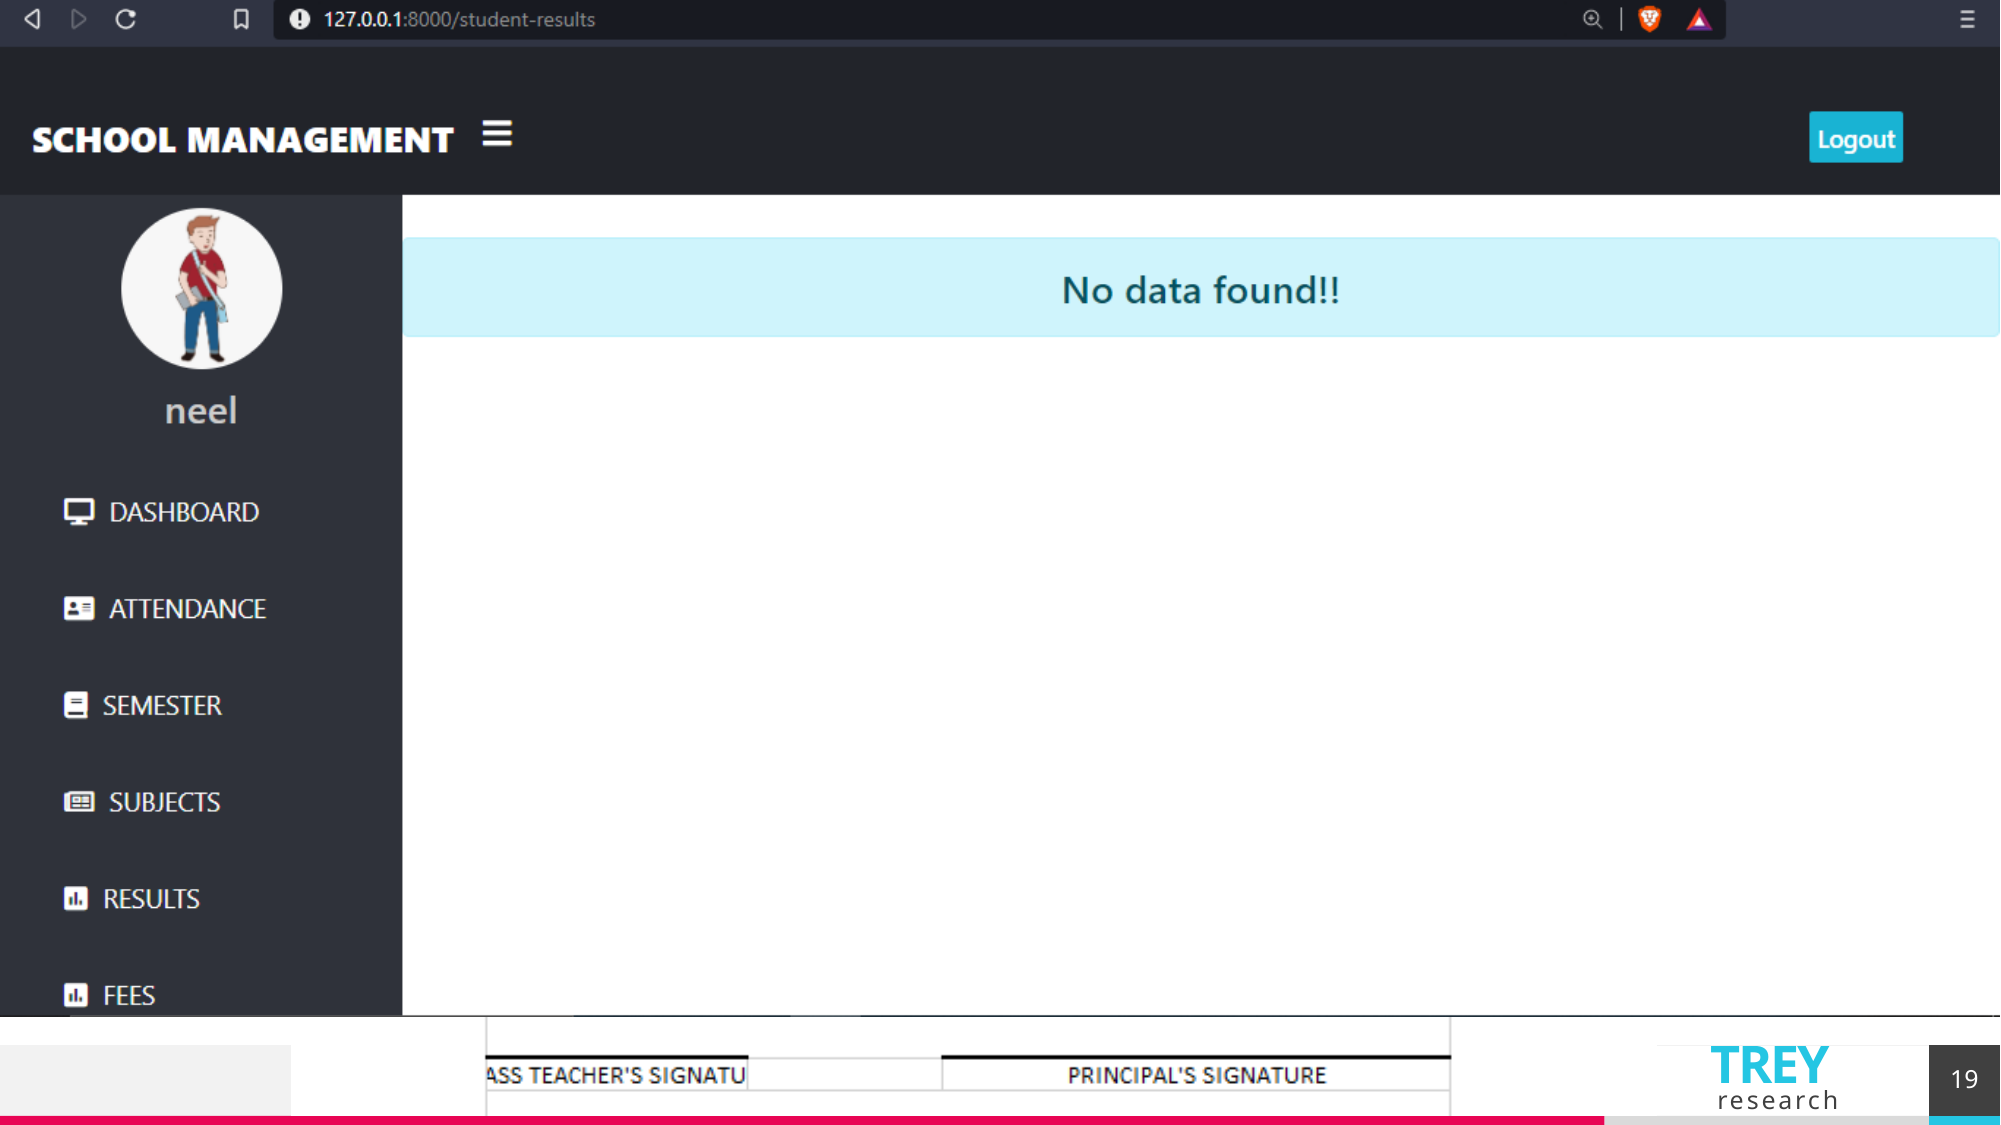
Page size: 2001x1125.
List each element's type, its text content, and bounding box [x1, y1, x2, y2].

slide_number 19 [1929, 1045, 2000, 1116]
picture [0, 0, 2000, 1116]
